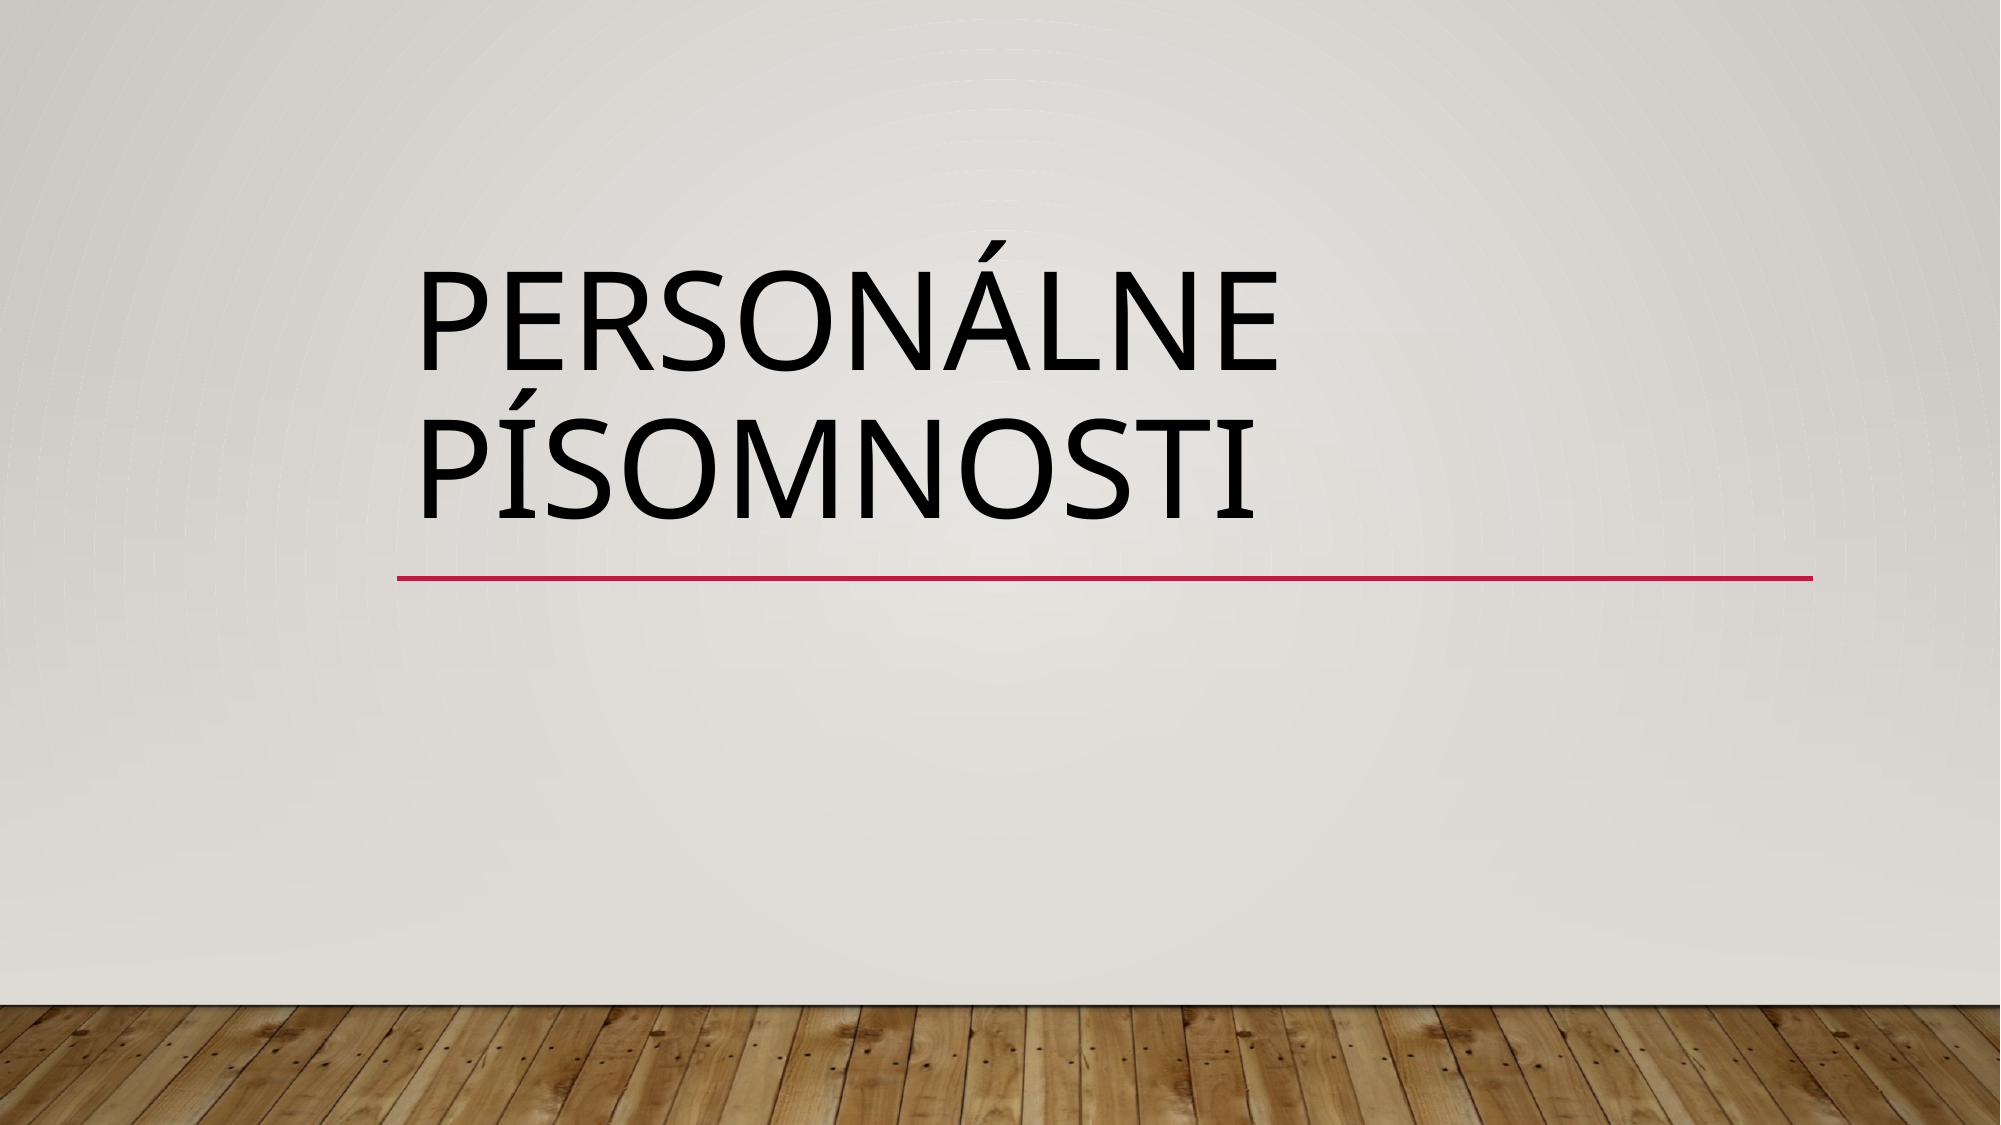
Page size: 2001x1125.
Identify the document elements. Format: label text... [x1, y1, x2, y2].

picture [0, 1005, 2000, 1125]
title PersonÁlne pÍsomnosti [396, 131, 1814, 549]
